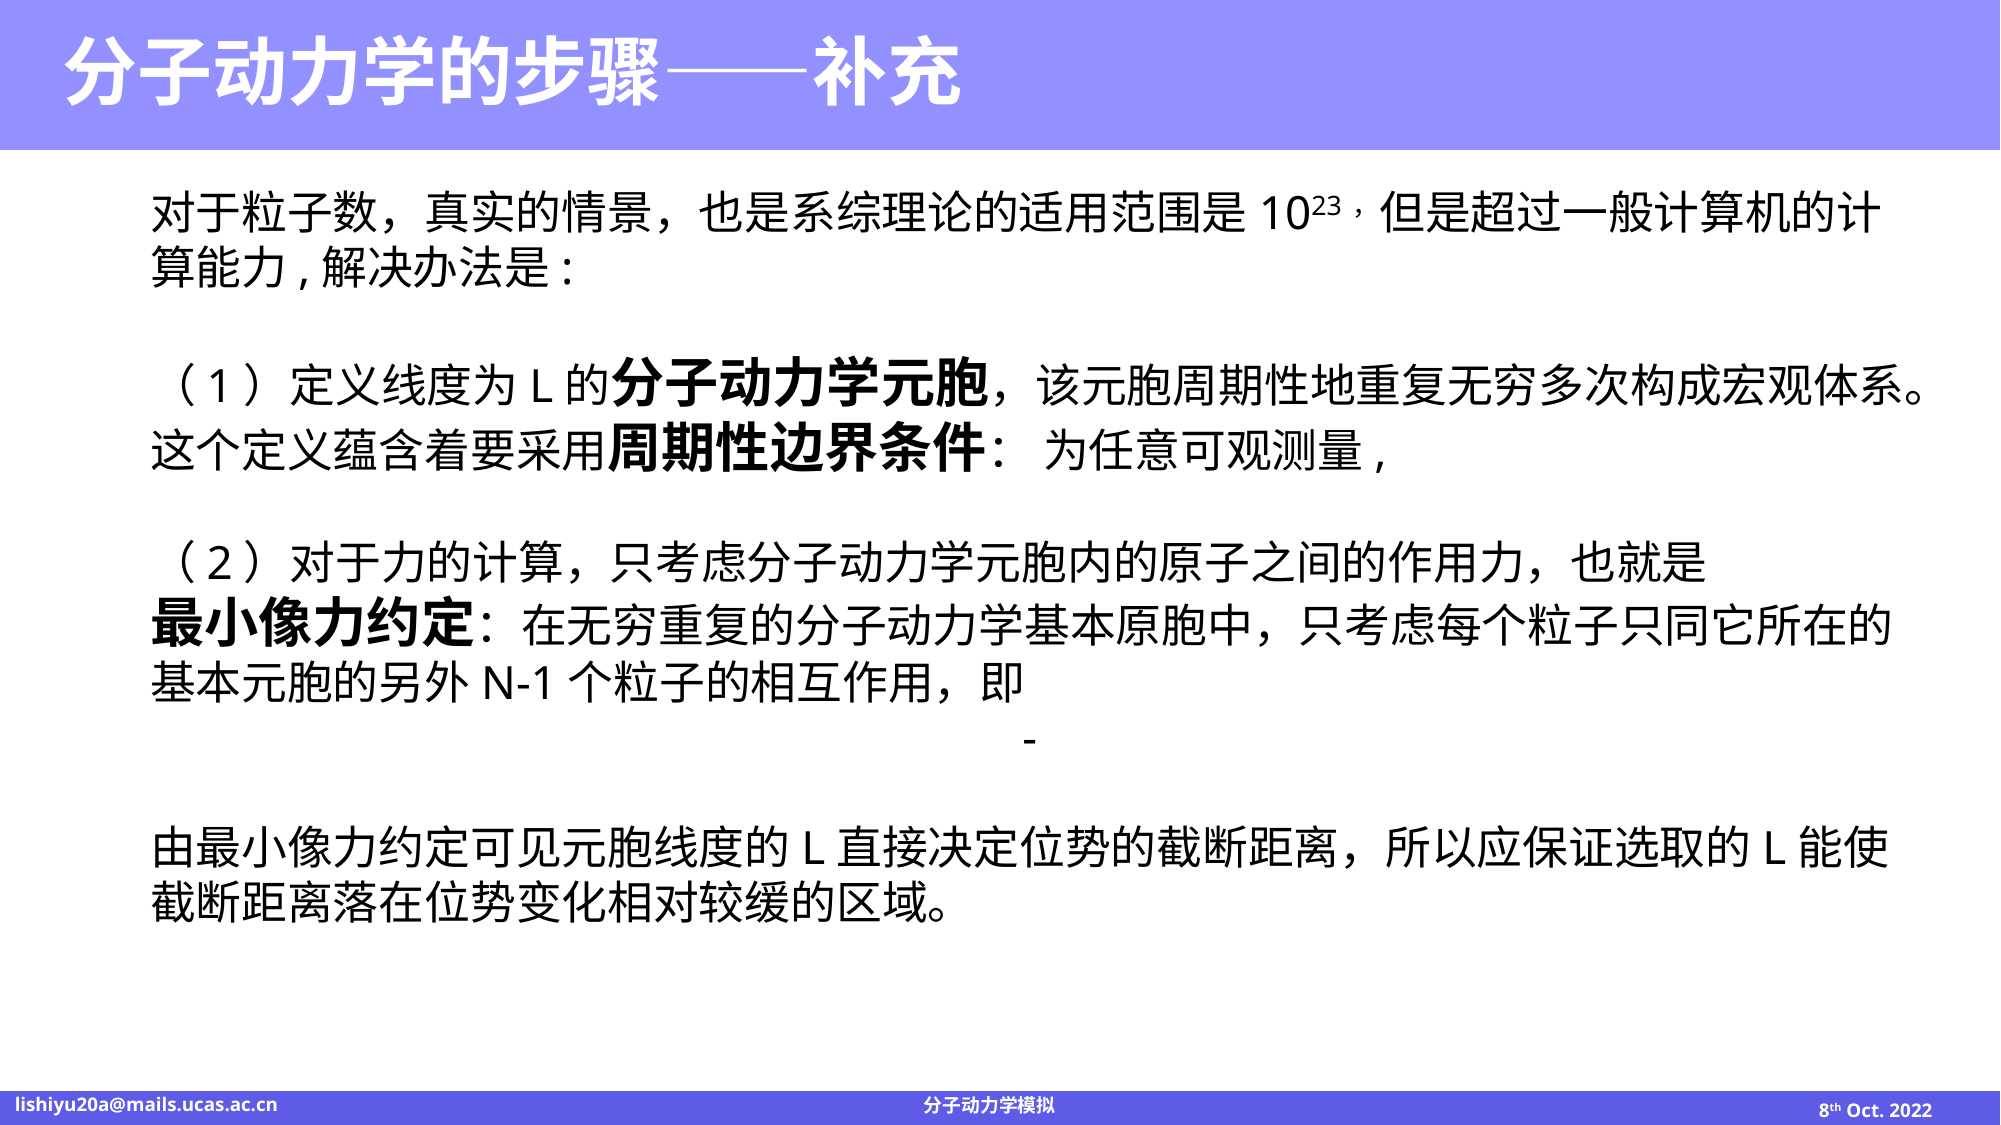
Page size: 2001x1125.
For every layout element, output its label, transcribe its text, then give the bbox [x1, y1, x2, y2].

text_box 分子动力学的步骤——补充 [47, 17, 1191, 123]
text_box lishiyu20a@mails.ucas.ac.cn [0, 1085, 542, 1123]
text_box [0, 0, 2000, 151]
text_box 8th Oct. 2022 [1804, 1091, 1985, 1125]
text_box 分子动力学模拟 [909, 1086, 1407, 1124]
text_box [0, 1090, 2000, 1125]
